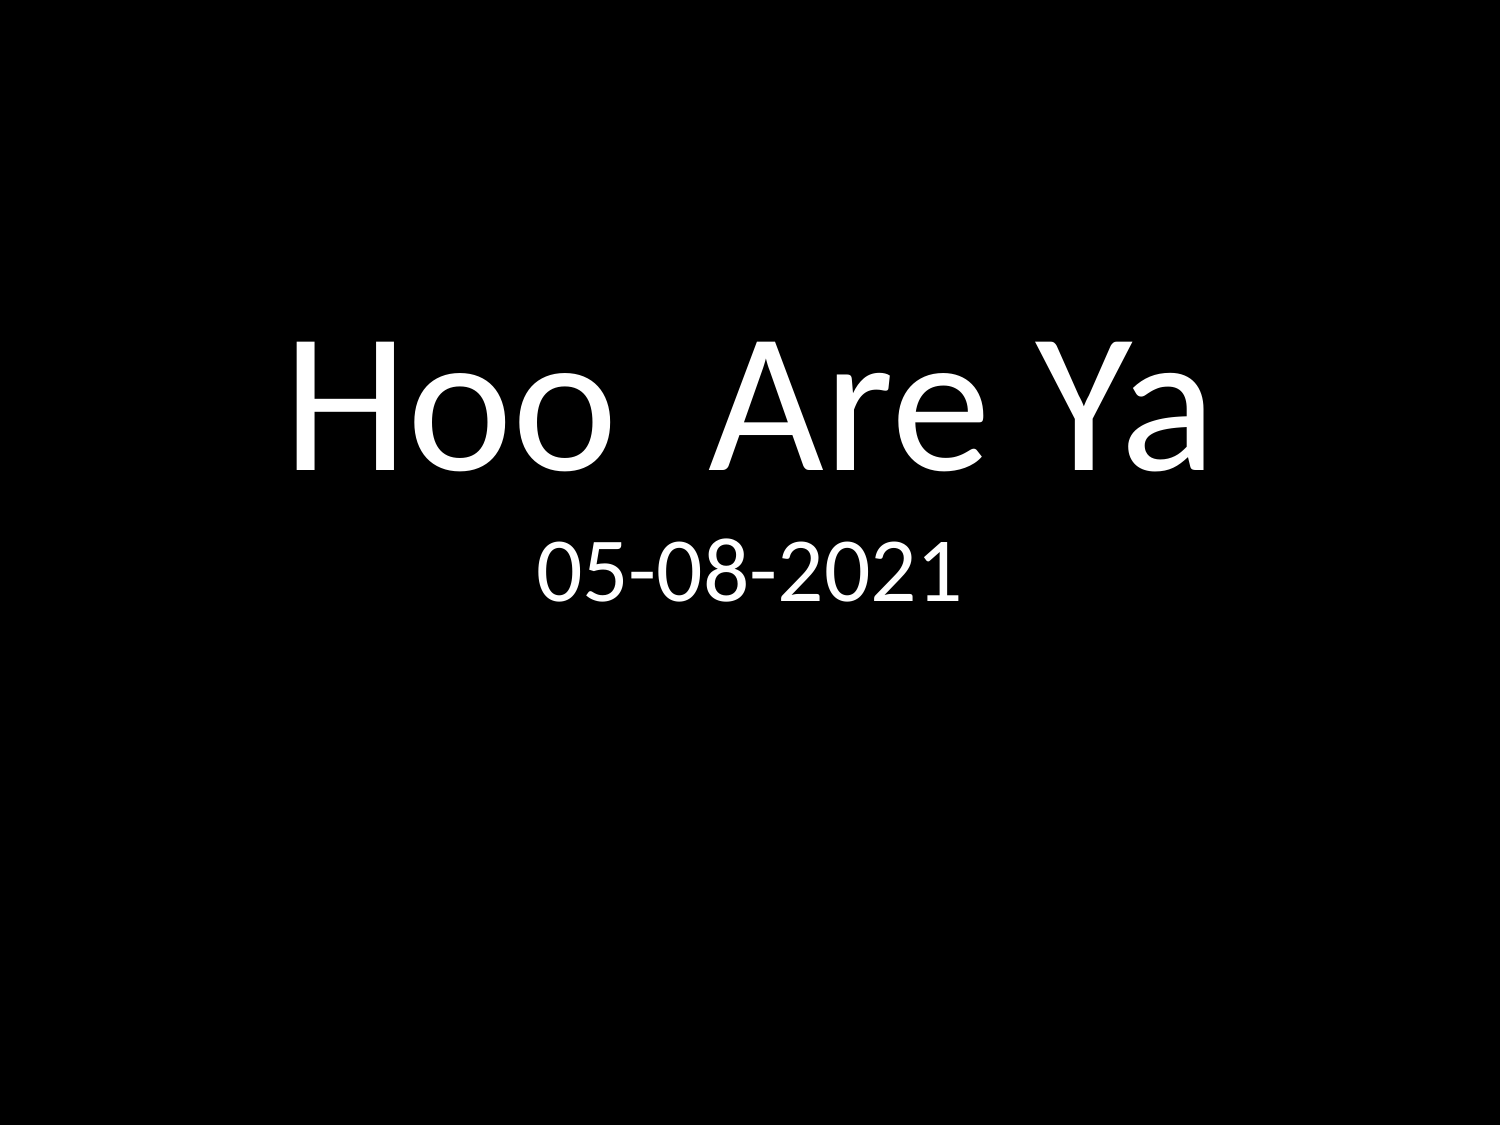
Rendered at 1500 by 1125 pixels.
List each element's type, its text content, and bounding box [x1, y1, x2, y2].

list Hoo Are Ya 05-08-2021 [75, 262, 1425, 1005]
